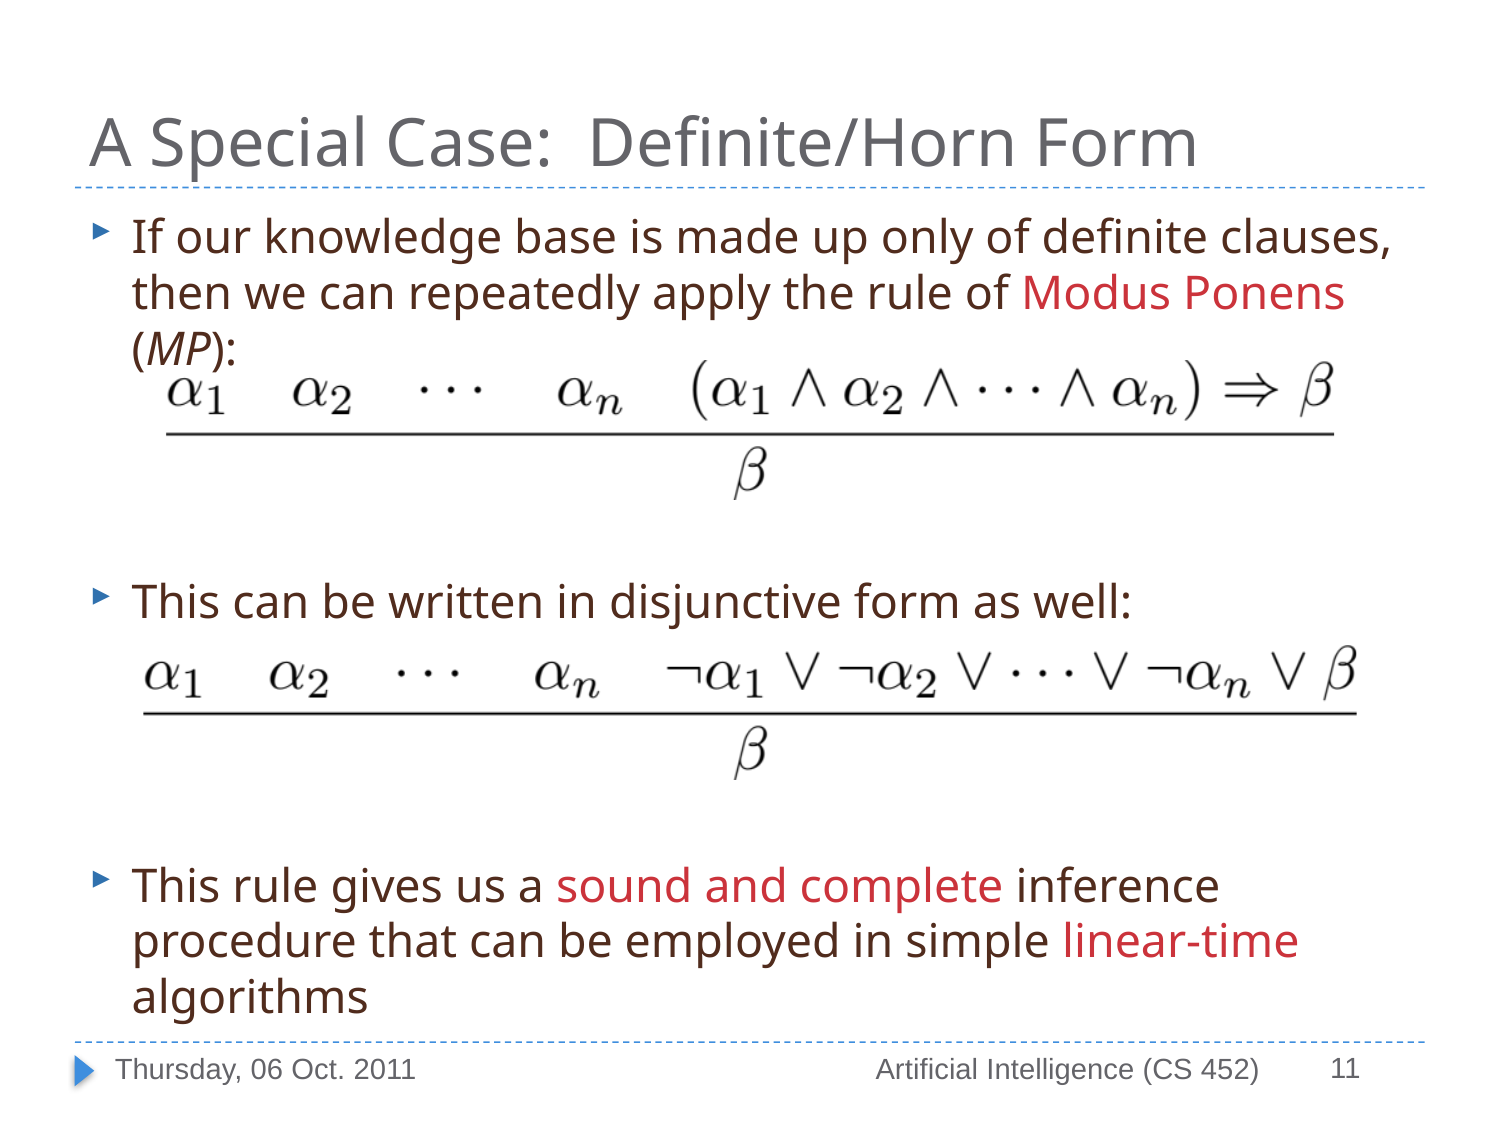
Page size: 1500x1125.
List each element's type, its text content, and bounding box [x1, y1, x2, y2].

title A Special Case: Definite/Horn Form [75, 24, 1425, 188]
picture [143, 644, 1357, 780]
footer Artificial Intelligence (CS 452) [575, 1042, 1212, 1103]
slide_number 11 [1212, 1042, 1376, 1103]
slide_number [99, 1042, 550, 1103]
list If our knowledge base is made up only of definite clauses, then we can repeatedly apply the rule of Modus Ponens (MP): This can be written in disjunctive form as well: This rule gives us a sound and complete inference procedure that can be employed in simple linear-time algorithms [75, 200, 1425, 1038]
picture [165, 359, 1335, 501]
